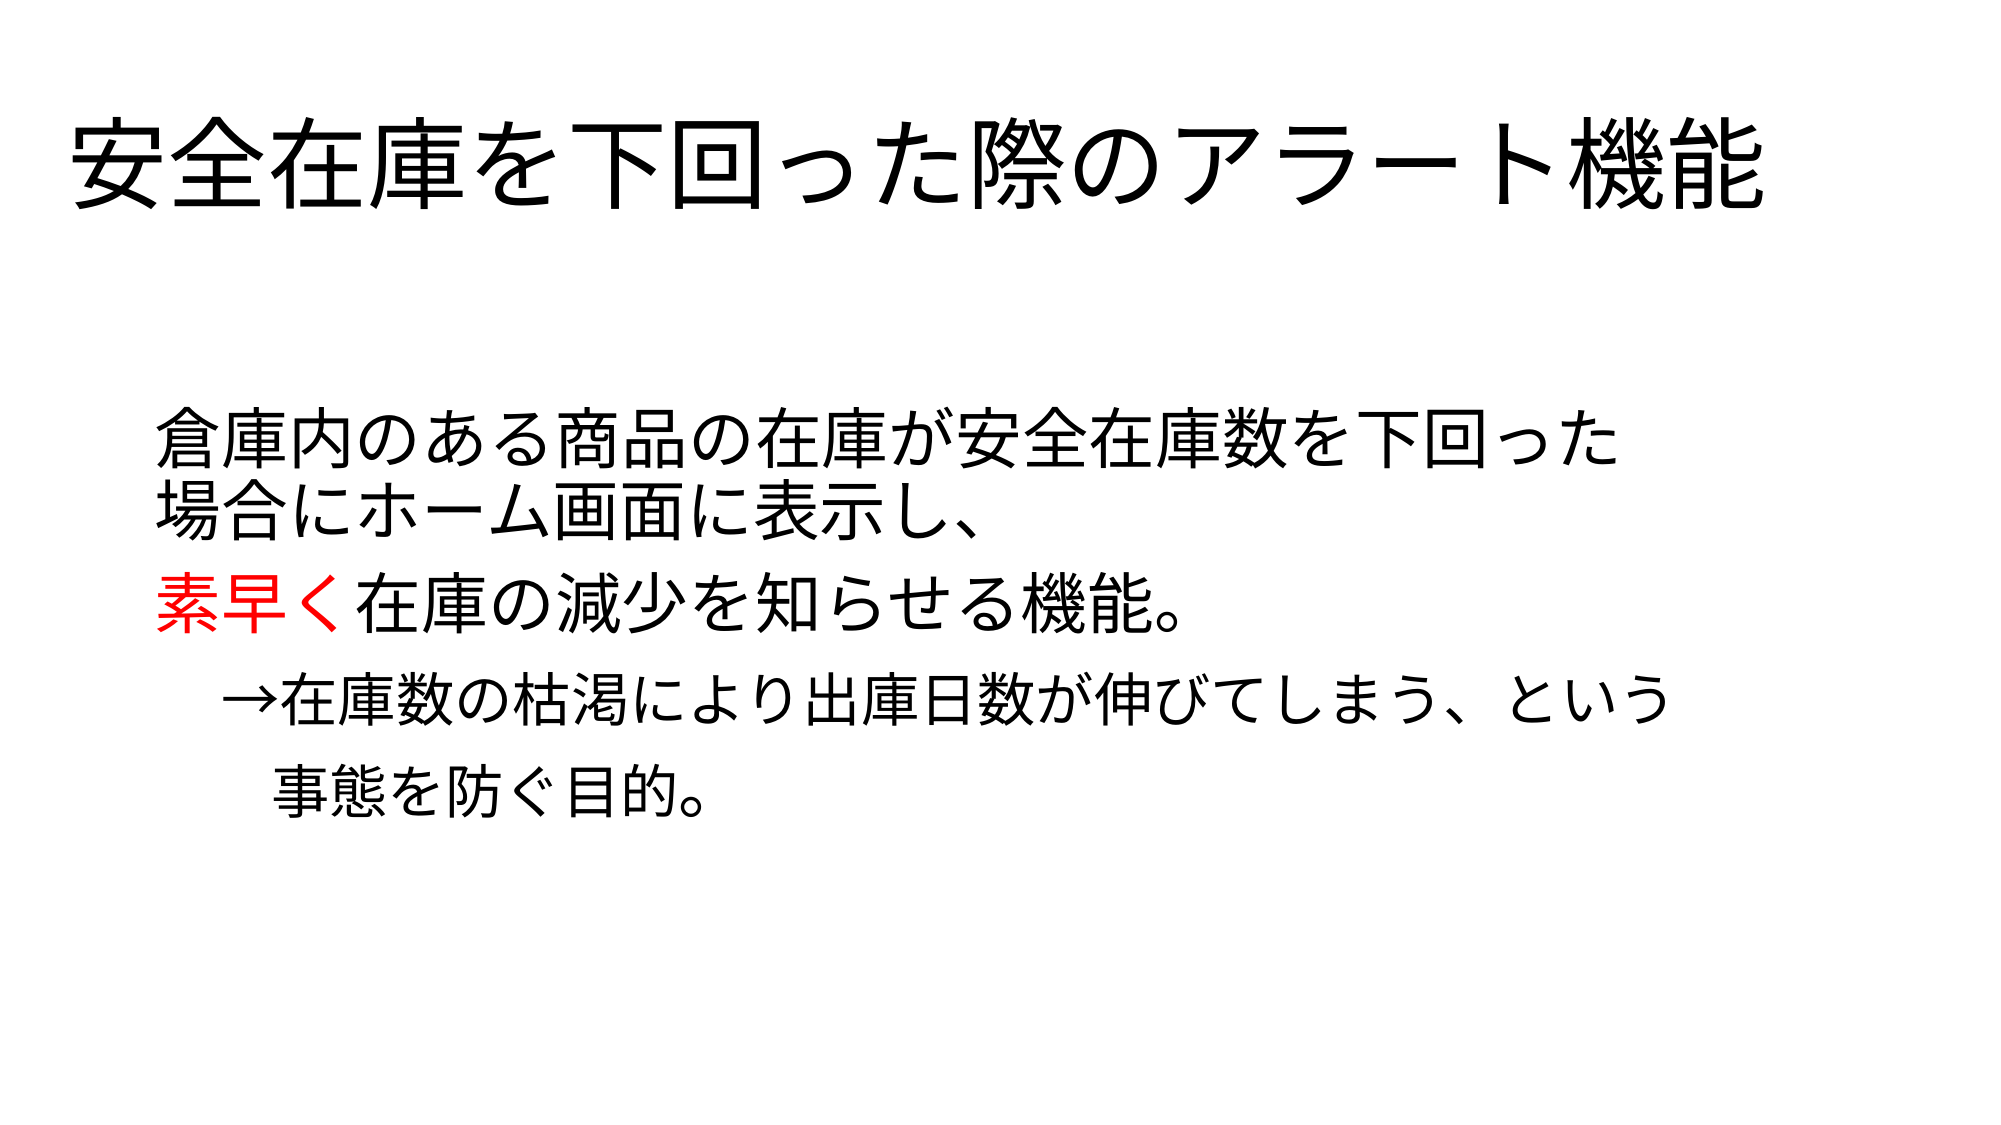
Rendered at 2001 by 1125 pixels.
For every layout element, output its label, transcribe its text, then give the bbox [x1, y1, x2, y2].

list 倉庫内のある商品の在庫が安全在庫数を下回った場合にホーム画面に表示し、 素早く在庫の減少を知らせる機能。 →在庫数の枯渇により出庫日数が伸びてしまう、という 事態を防ぐ目的。 [139, 398, 1703, 992]
title 安全在庫を下回った際のアラート機能 [52, 45, 1799, 293]
